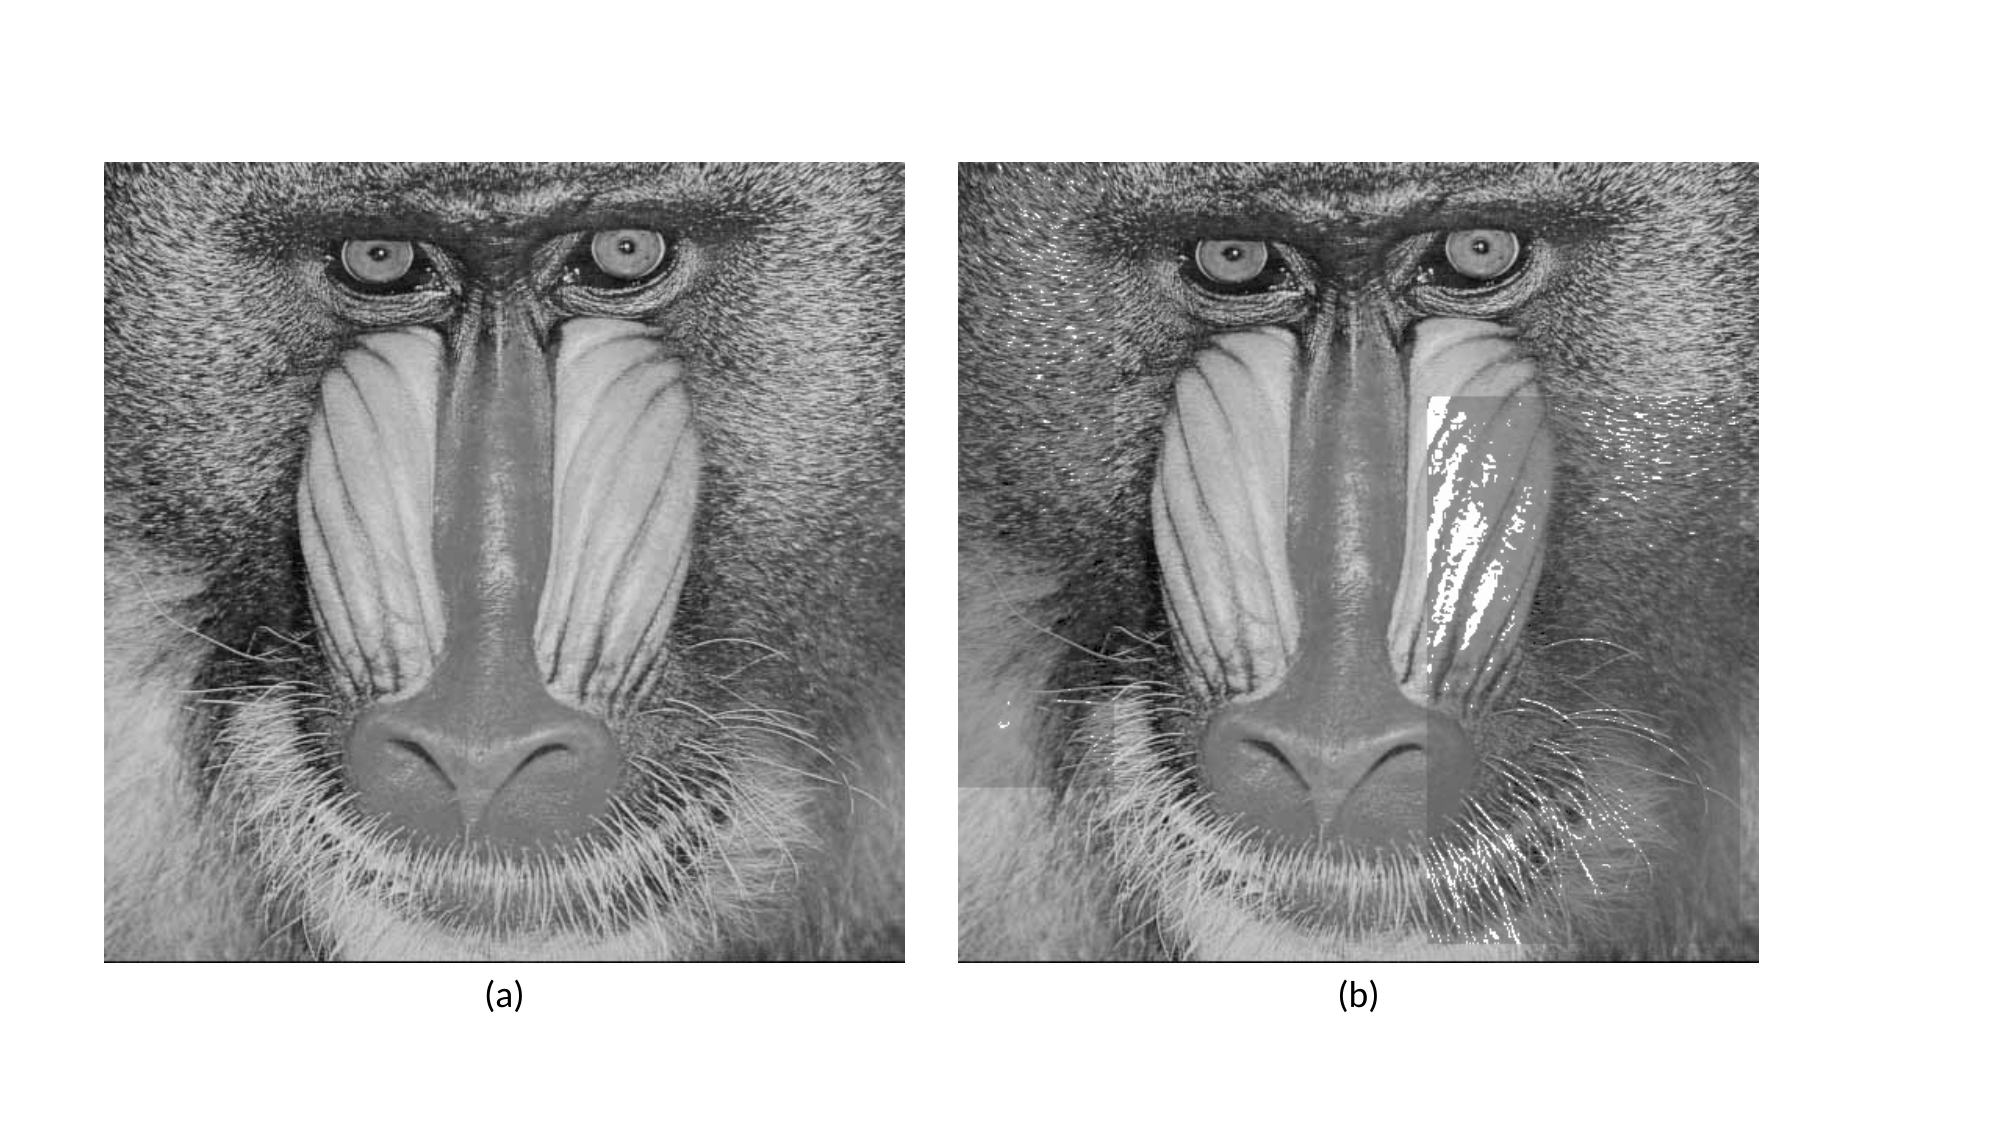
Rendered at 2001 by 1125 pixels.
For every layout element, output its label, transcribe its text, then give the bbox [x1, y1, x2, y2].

picture [958, 162, 1759, 963]
text_box (b) [1252, 963, 1465, 1023]
picture [104, 162, 905, 963]
text_box (a) [398, 963, 611, 1023]
